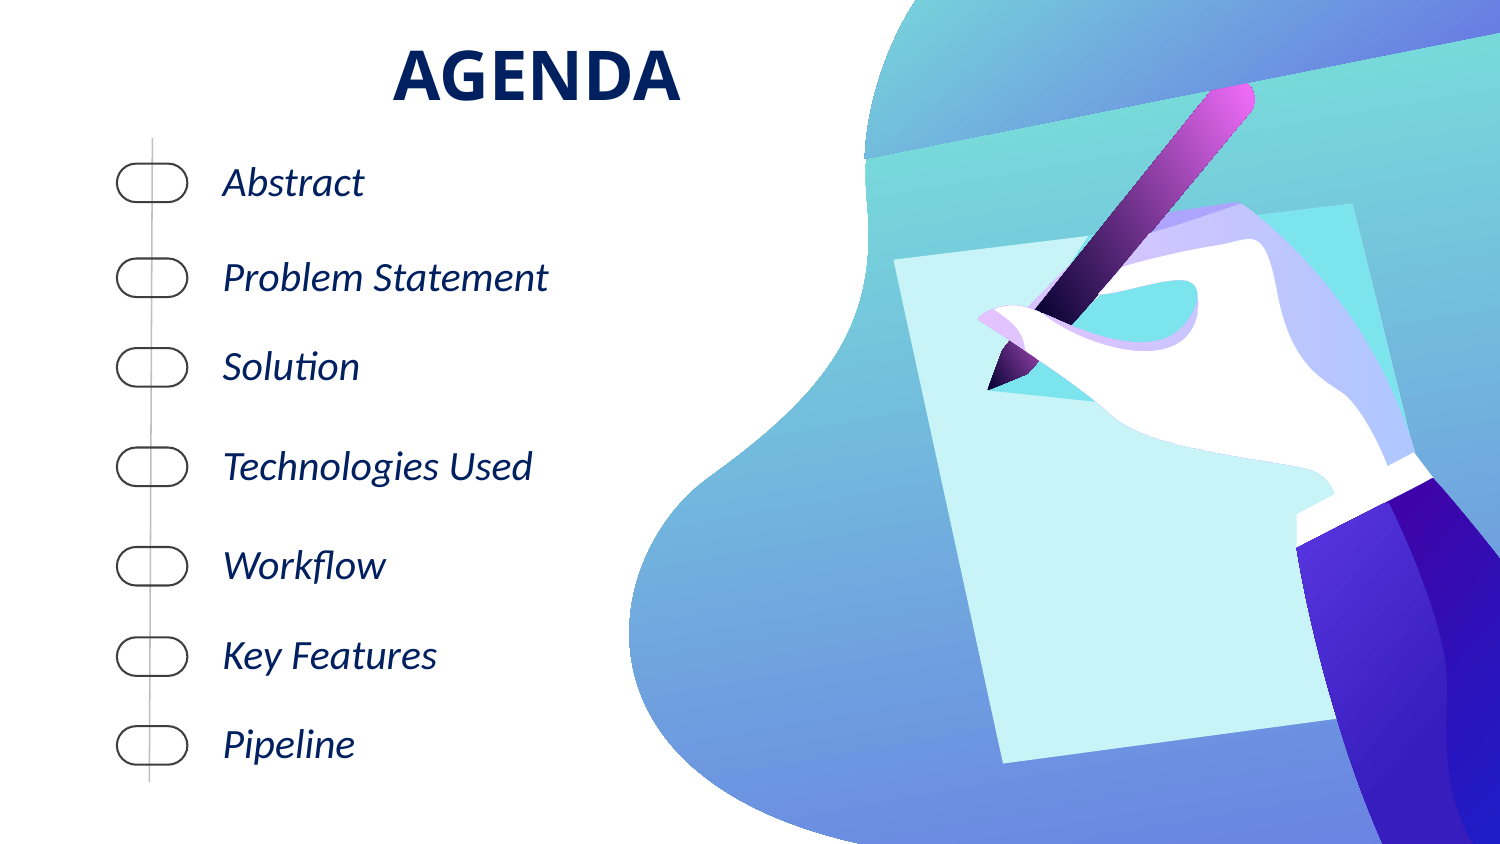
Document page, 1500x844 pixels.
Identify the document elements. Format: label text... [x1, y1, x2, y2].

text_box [551, 0, 1500, 844]
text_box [116, 249, 785, 332]
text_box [116, 154, 785, 237]
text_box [116, 438, 785, 521]
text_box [149, 137, 153, 153]
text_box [116, 717, 785, 800]
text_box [116, 628, 785, 711]
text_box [116, 537, 785, 620]
text_box AGENDA [139, 31, 546, 114]
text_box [116, 338, 785, 422]
